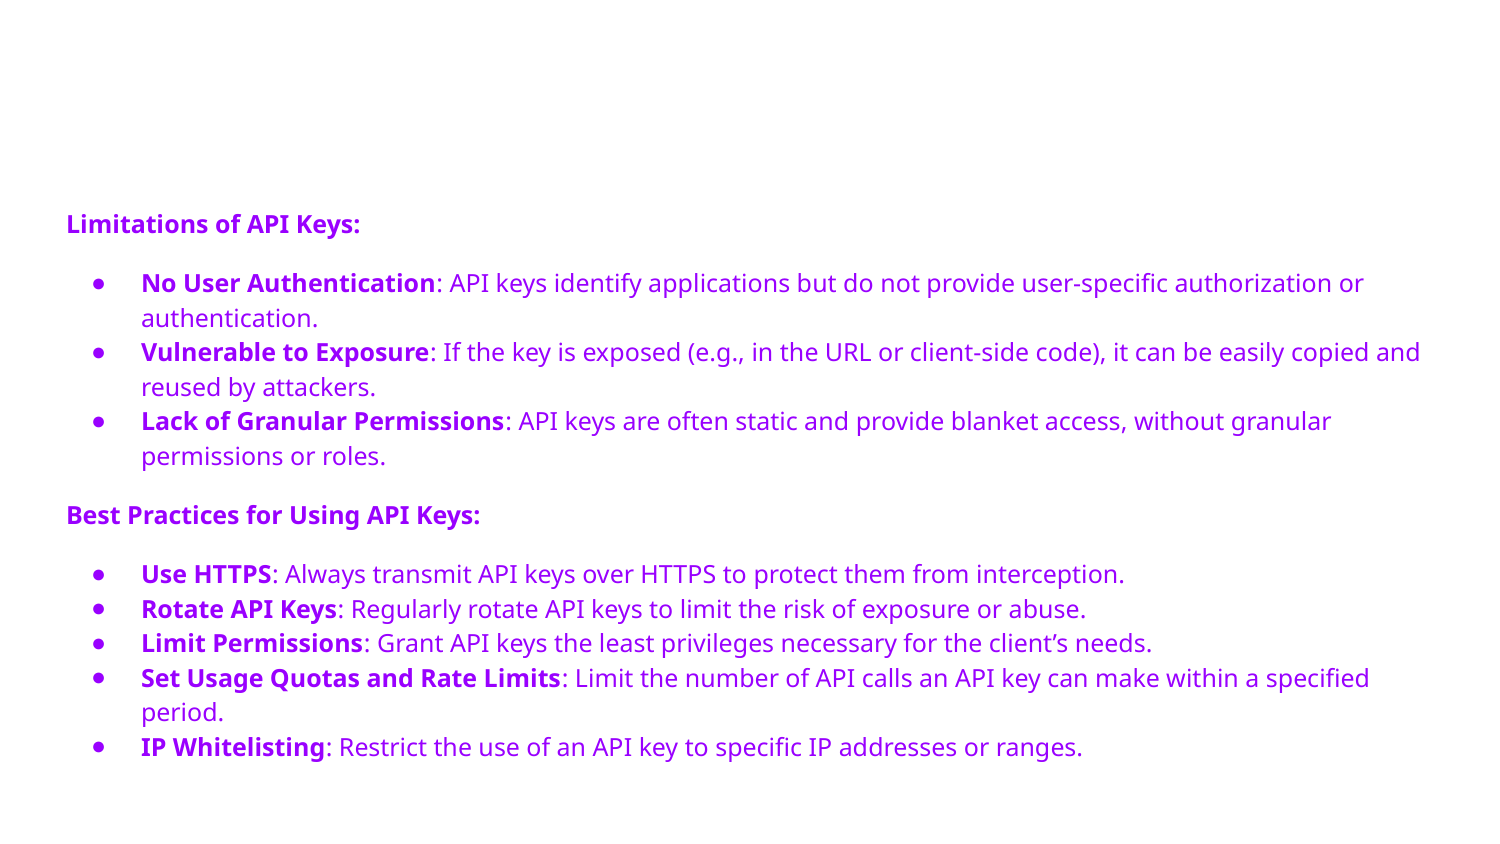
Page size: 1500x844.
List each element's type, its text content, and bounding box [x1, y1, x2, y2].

list Limitations of API Keys: No User Authentication: API keys identify applications but do not provide user-specific authorization or authentication. Vulnerable to Exposure: If the key is exposed (e.g., in the URL or client-side code), it can be easily copied and reused by attackers. Lack of Granular Permissions: API keys are often static and provide blanket access, without granular permissions or roles. Best Practices for Using API Keys: Use HTTPS: Always transmit API keys over HTTPS to protect them from interception. Rotate API Keys: Regularly rotate API keys to limit the risk of exposure or abuse. Limit Permissions: Grant API keys the least privileges necessary for the client’s needs. Set Usage Quotas and Rate Limits: Limit the number of API calls an API key can make within a specified period. IP Whitelisting: Restrict the use of an API key to specific IP addresses or ranges. [51, 189, 1449, 750]
